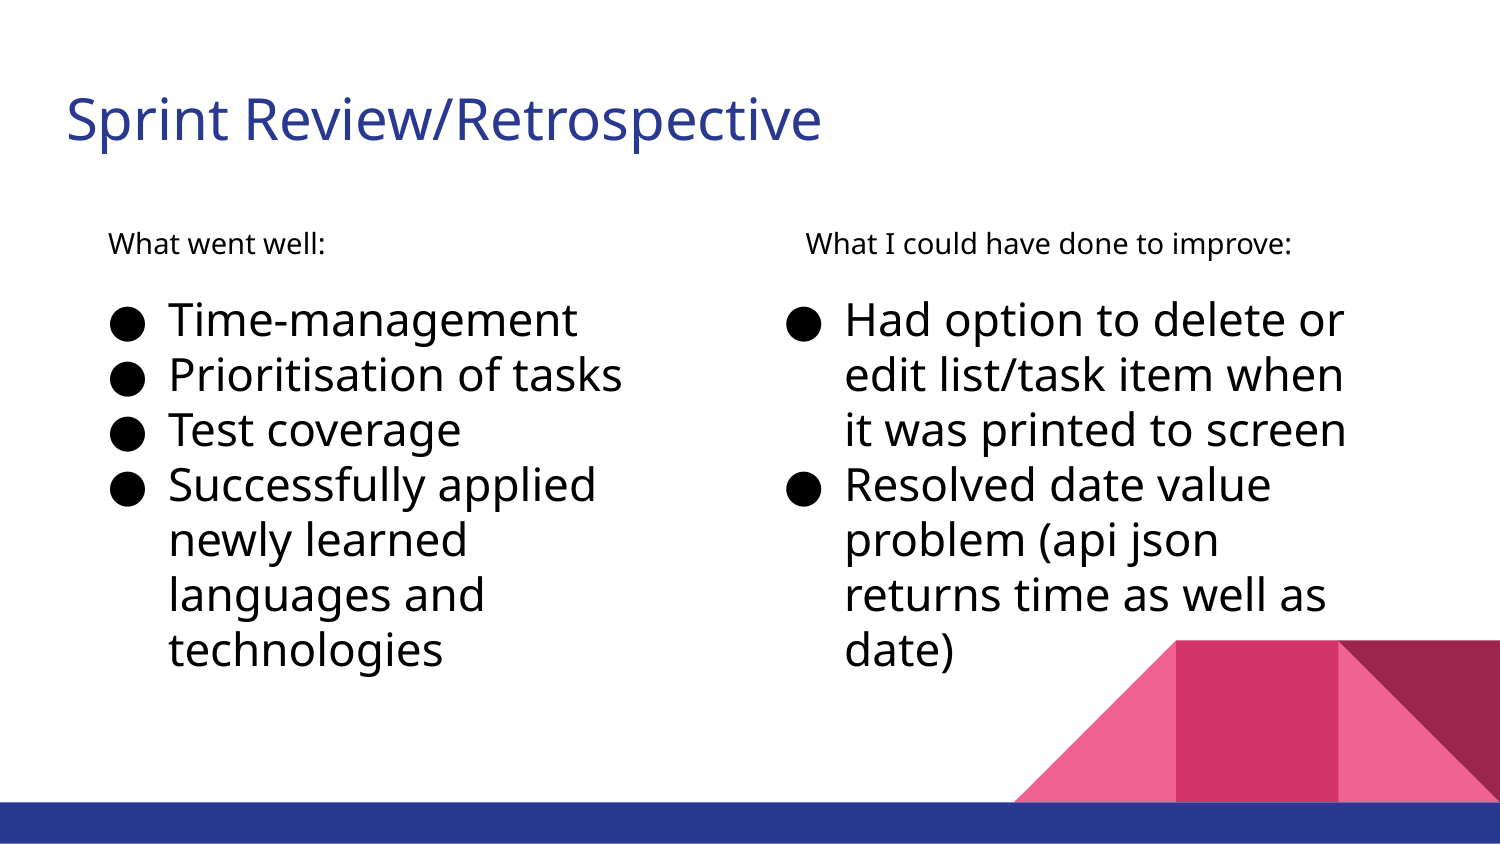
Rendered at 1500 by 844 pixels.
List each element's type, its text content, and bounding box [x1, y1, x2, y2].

text_box Had option to delete or edit list/task item when it was printed to screen Resolved date value problem (api json returns time as well as date) [754, 276, 1377, 691]
text_box Time-management Prioritisation of tasks Test coverage Successfully applied newly learned languages and technologies [78, 276, 701, 691]
text_box What I could have done to improve: [790, 210, 1341, 276]
title Sprint Review/Retrospective [51, 67, 1449, 167]
text_box What went well: [93, 210, 643, 276]
